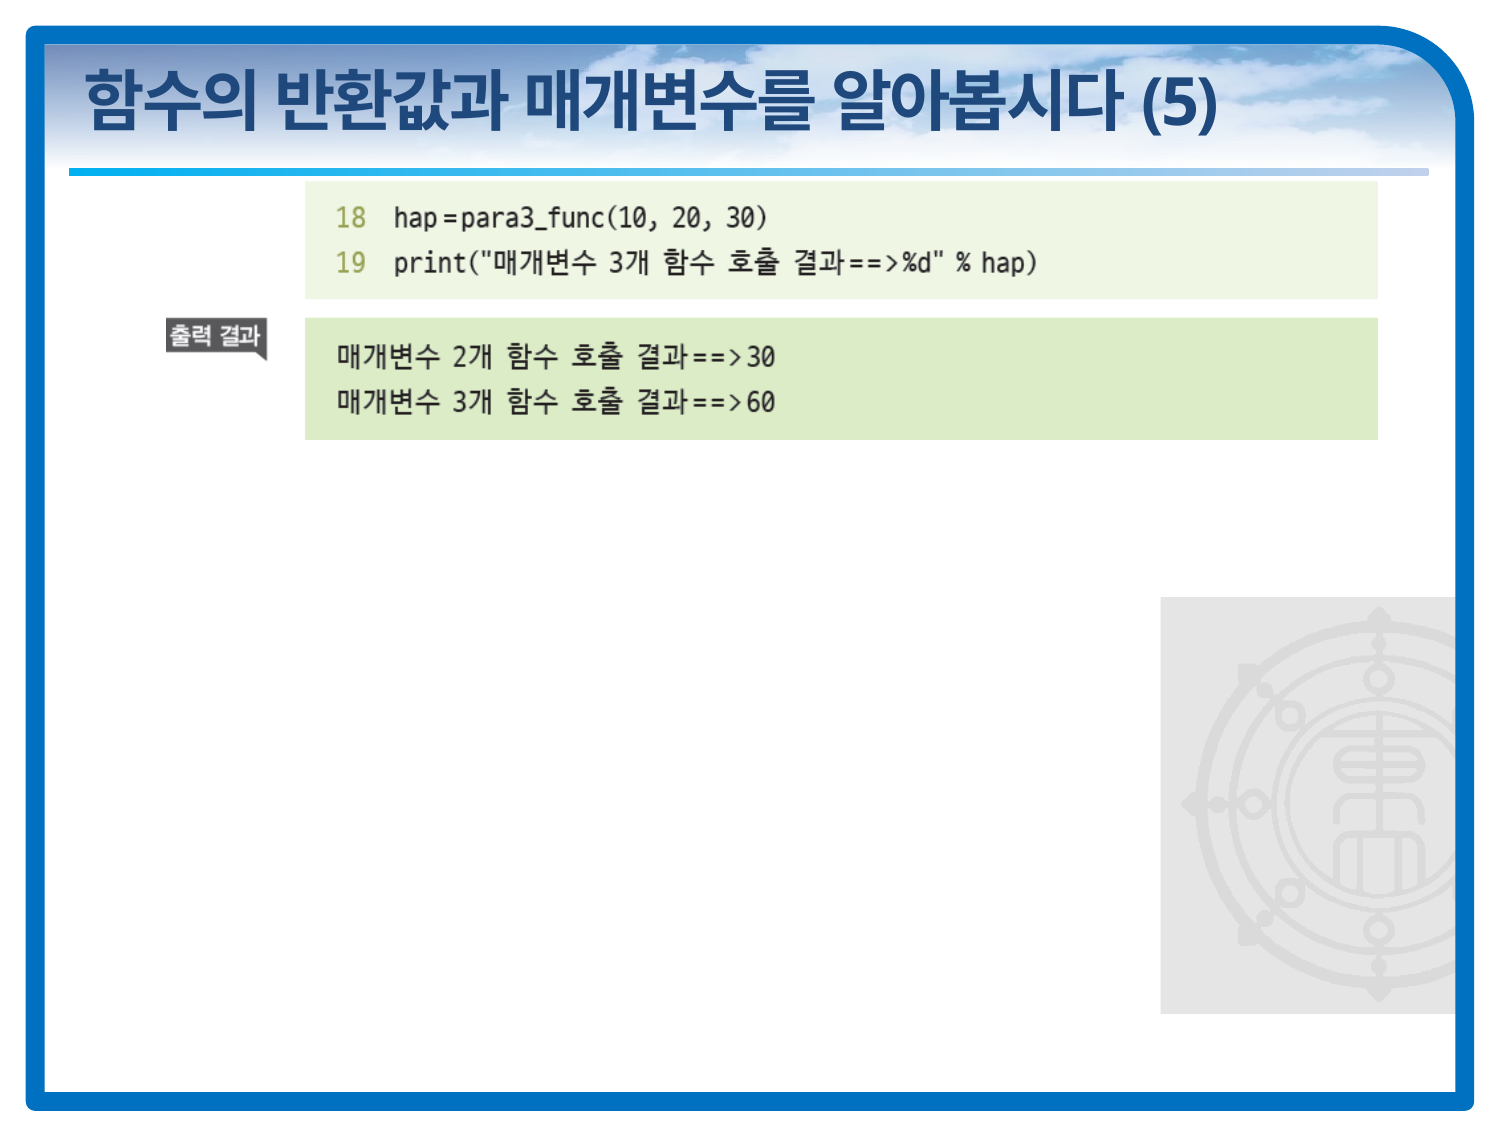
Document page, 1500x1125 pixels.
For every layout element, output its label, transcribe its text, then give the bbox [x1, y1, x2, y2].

title 함수의 반환값과 매개변수를 알아봅시다(5) [68, 35, 1419, 163]
picture [166, 175, 1378, 441]
list [75, 195, 1425, 1005]
